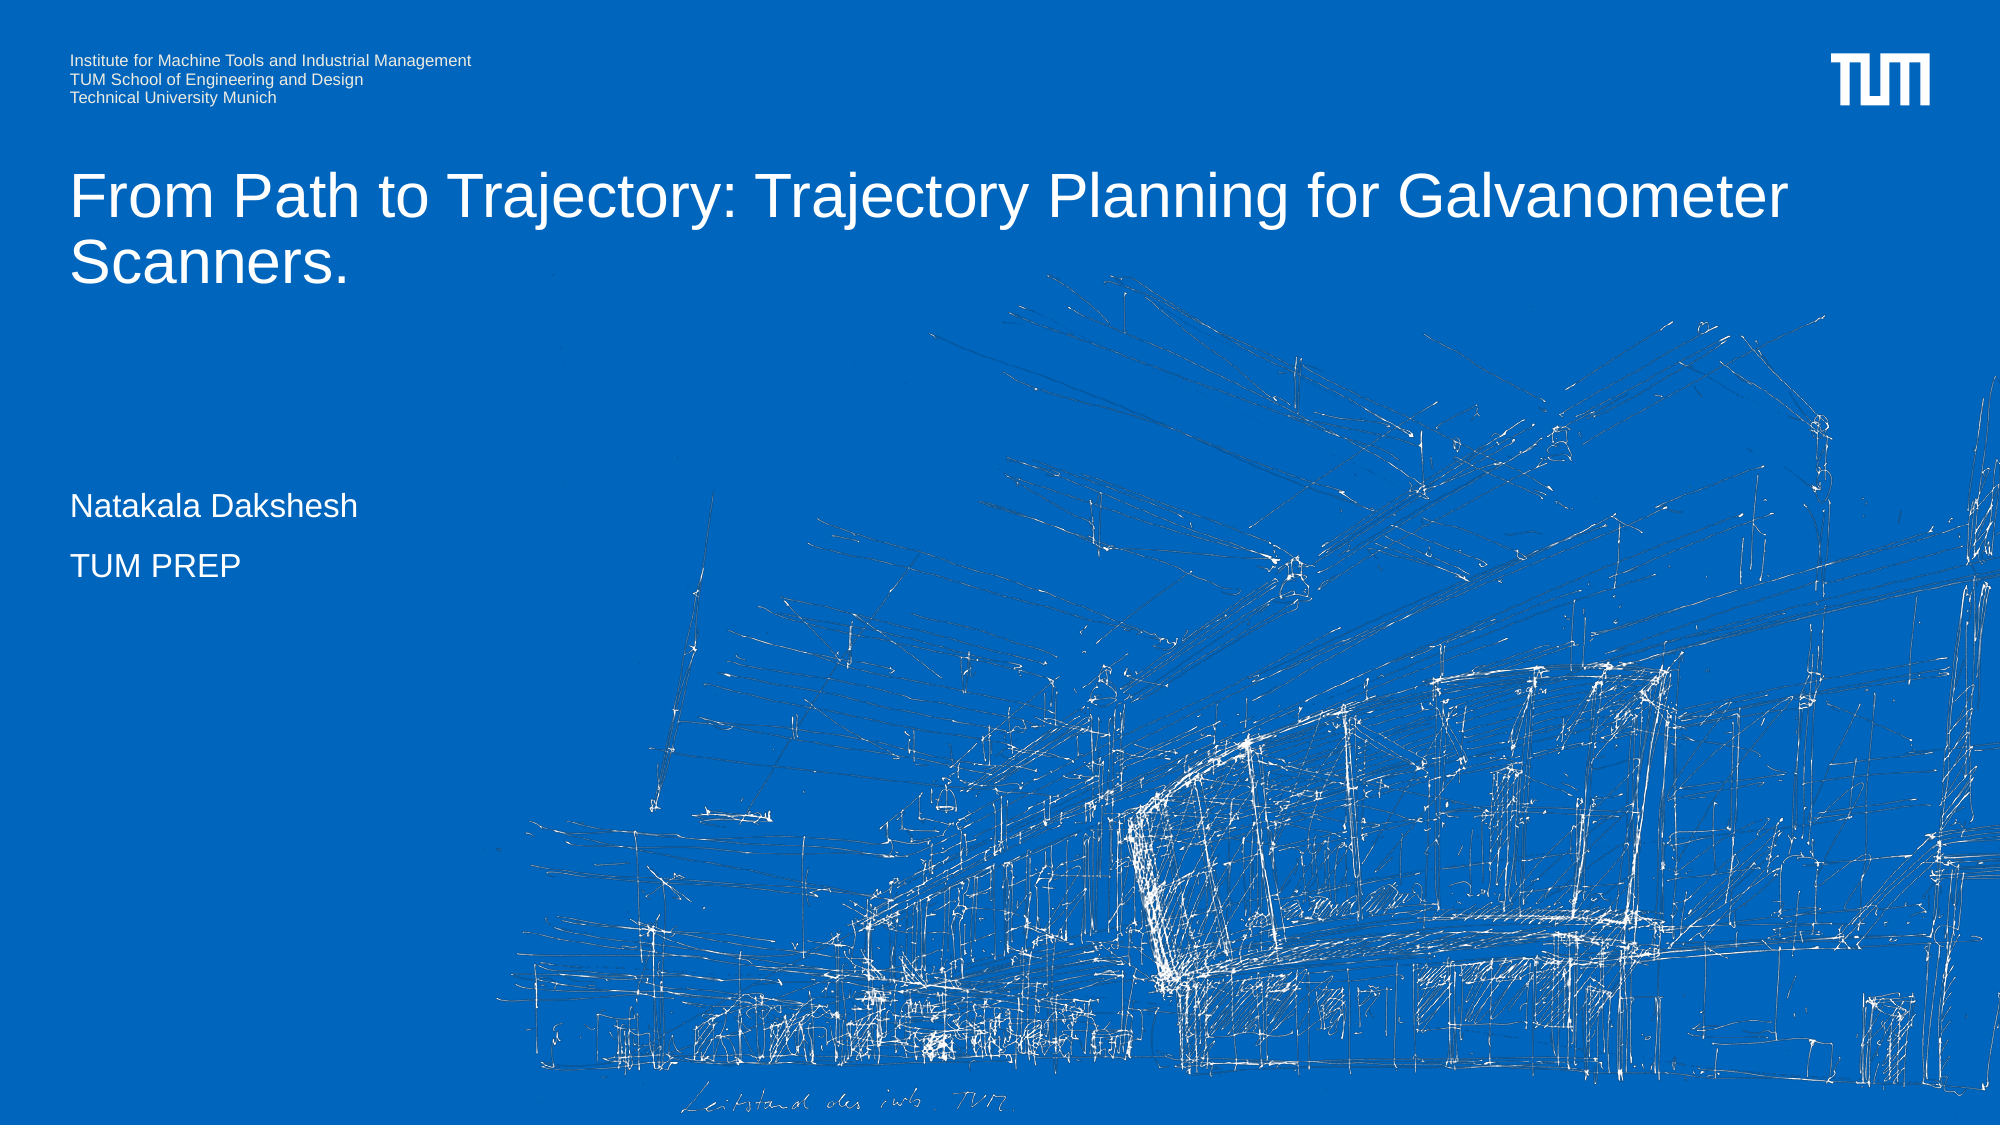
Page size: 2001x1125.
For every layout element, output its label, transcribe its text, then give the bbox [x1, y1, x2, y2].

title From Path to Trajectory: Trajectory Planning for Galvanometer Scanners. [69, 162, 1932, 298]
list Natakala Dakshesh TUM PREP [69, 464, 999, 1006]
picture [421, 270, 2000, 1125]
